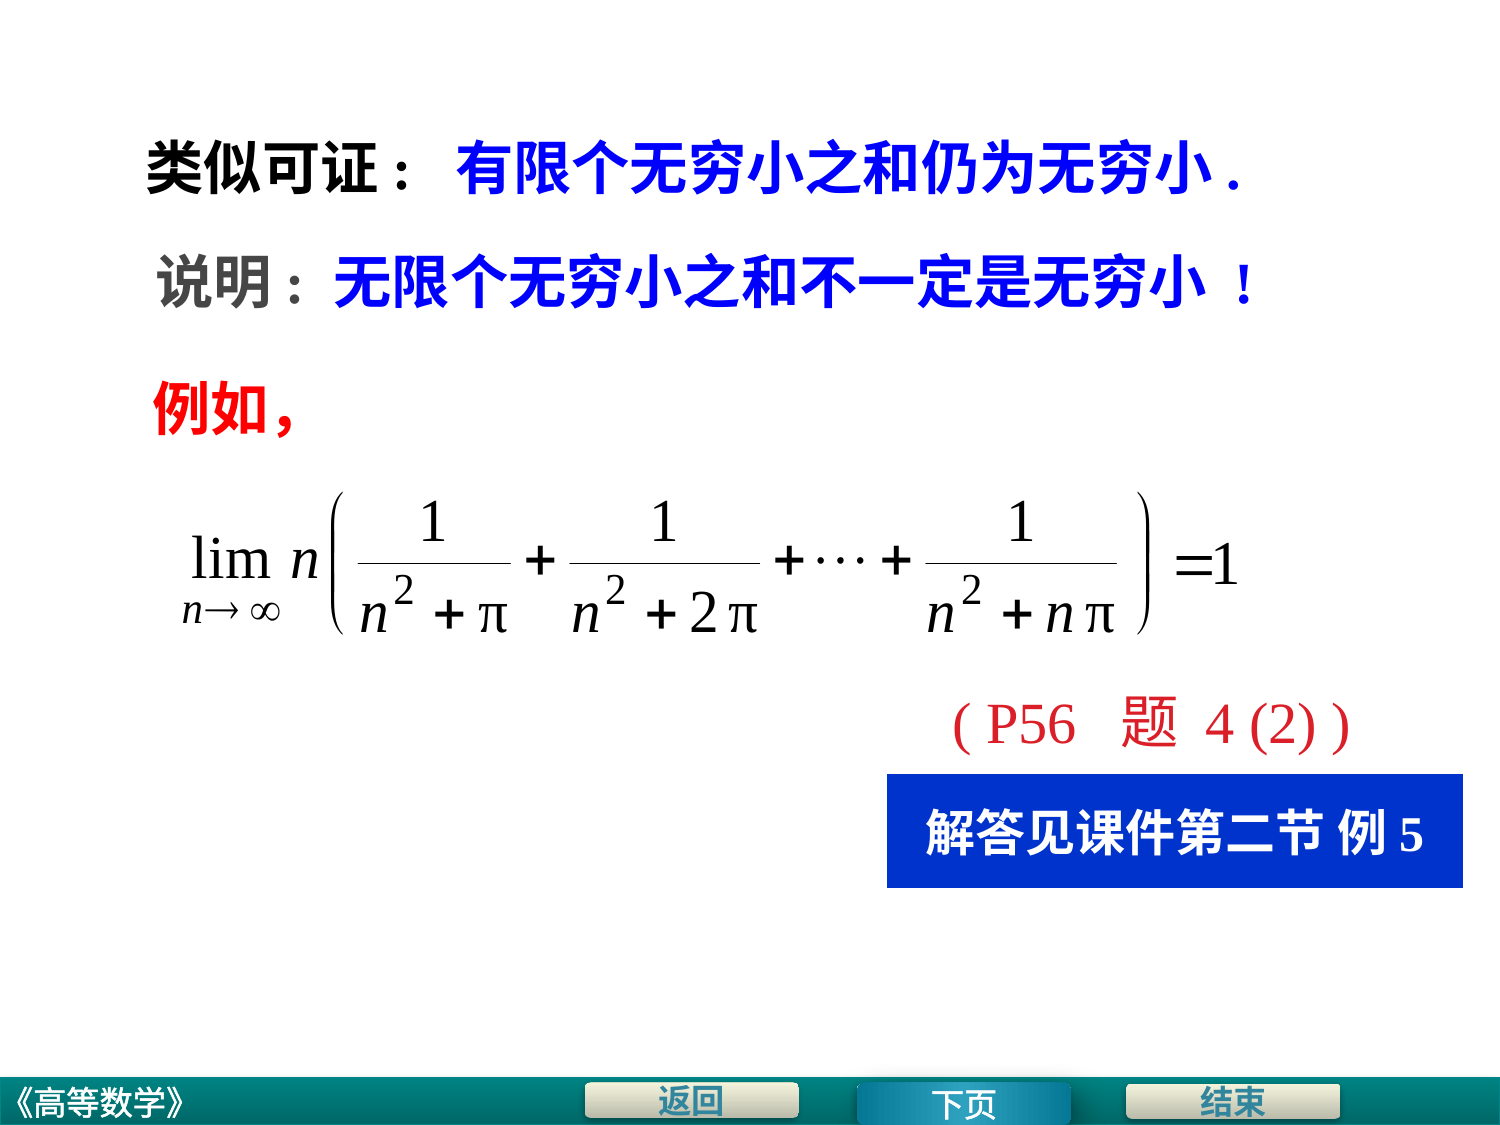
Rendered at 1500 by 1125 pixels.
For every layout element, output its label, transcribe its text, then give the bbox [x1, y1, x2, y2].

text_box 解答见课件第二节 例5 [887, 774, 1463, 888]
text_box 例如， [137, 364, 384, 450]
text_box 下页 [856, 1082, 1072, 1125]
text_box ( P56 题 4 (2) ) [937, 677, 1388, 763]
text_box 类似可证: 有限个无穷小之和仍为无穷小. [131, 123, 1271, 209]
text_box 说明: 无限个无穷小之和不一定是无穷小 ! [140, 237, 1416, 323]
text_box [1166, 536, 1238, 589]
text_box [177, 485, 1160, 639]
